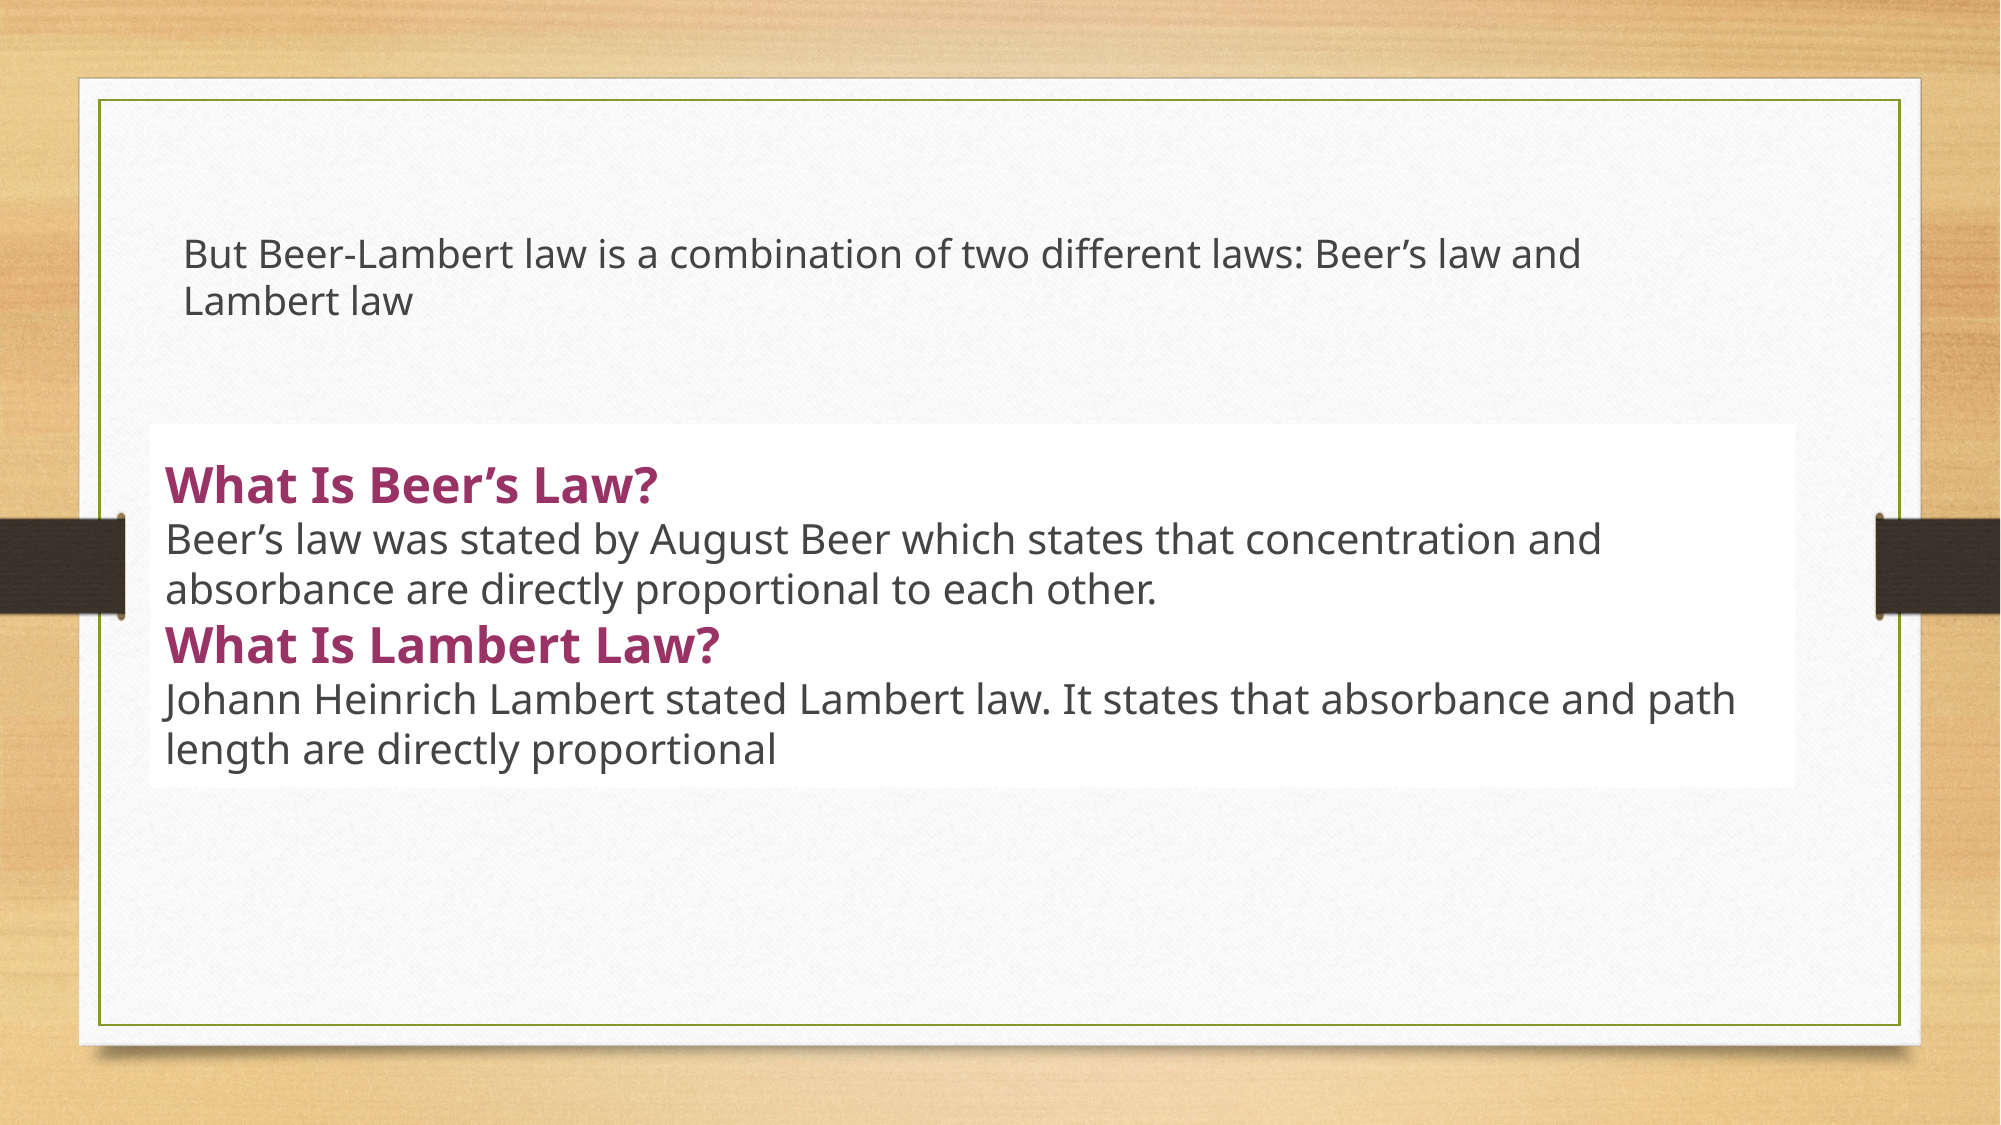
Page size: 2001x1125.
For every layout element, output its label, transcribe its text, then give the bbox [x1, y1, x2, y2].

text_box What Is Beer’s Law? Beer’s law was stated by August Beer which states that concentration and absorbance are directly proportional to each other. What Is Lambert Law? Johann Heinrich Lambert stated Lambert law. It states that absorbance and path length are directly proportional [150, 423, 1796, 788]
picture [0, 0, 2001, 1125]
text_box But Beer-Lambert law is a combination of two different laws: Beer’s law and Lambert law [168, 221, 1714, 423]
